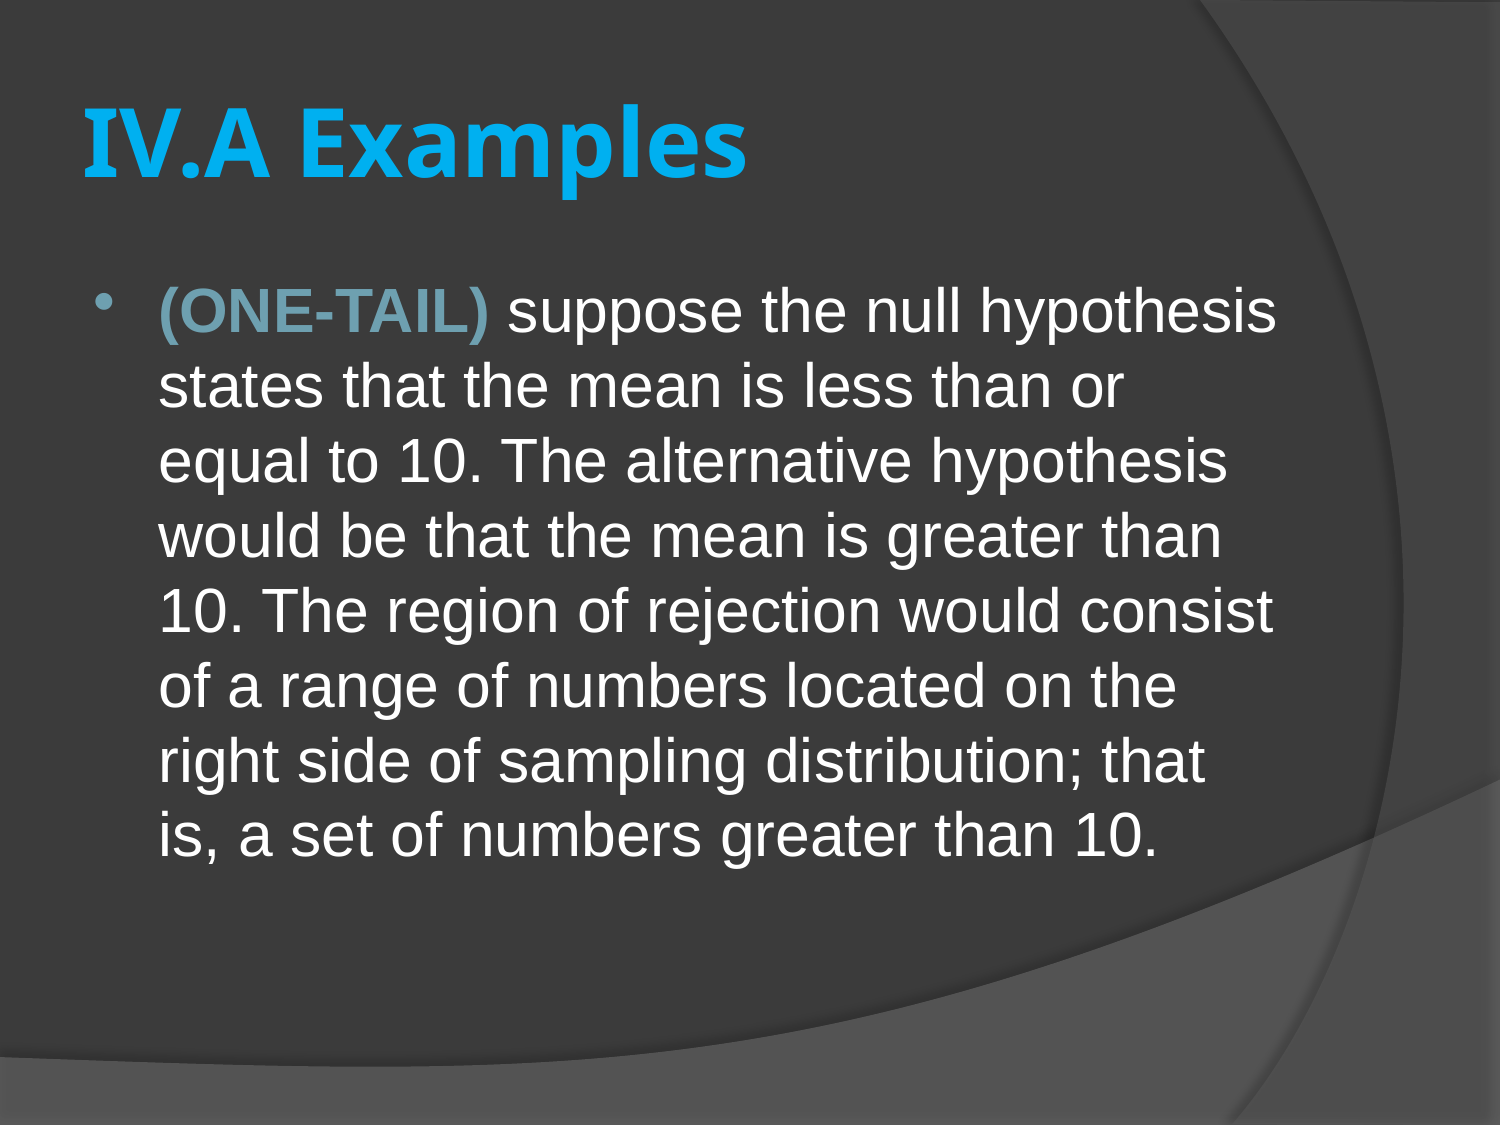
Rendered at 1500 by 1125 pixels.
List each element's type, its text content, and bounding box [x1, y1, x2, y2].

list (ONE-TAIL) suppose the null hypothesis states that the mean is less than or equal to 10. The alternative hypothesis would be that the mean is greater than 10. The region of rejection would consist of a range of numbers located on the right side of sampling distribution; that is, a set of numbers greater than 10. [75, 262, 1300, 1005]
title IV.A Examples [75, 45, 1300, 233]
